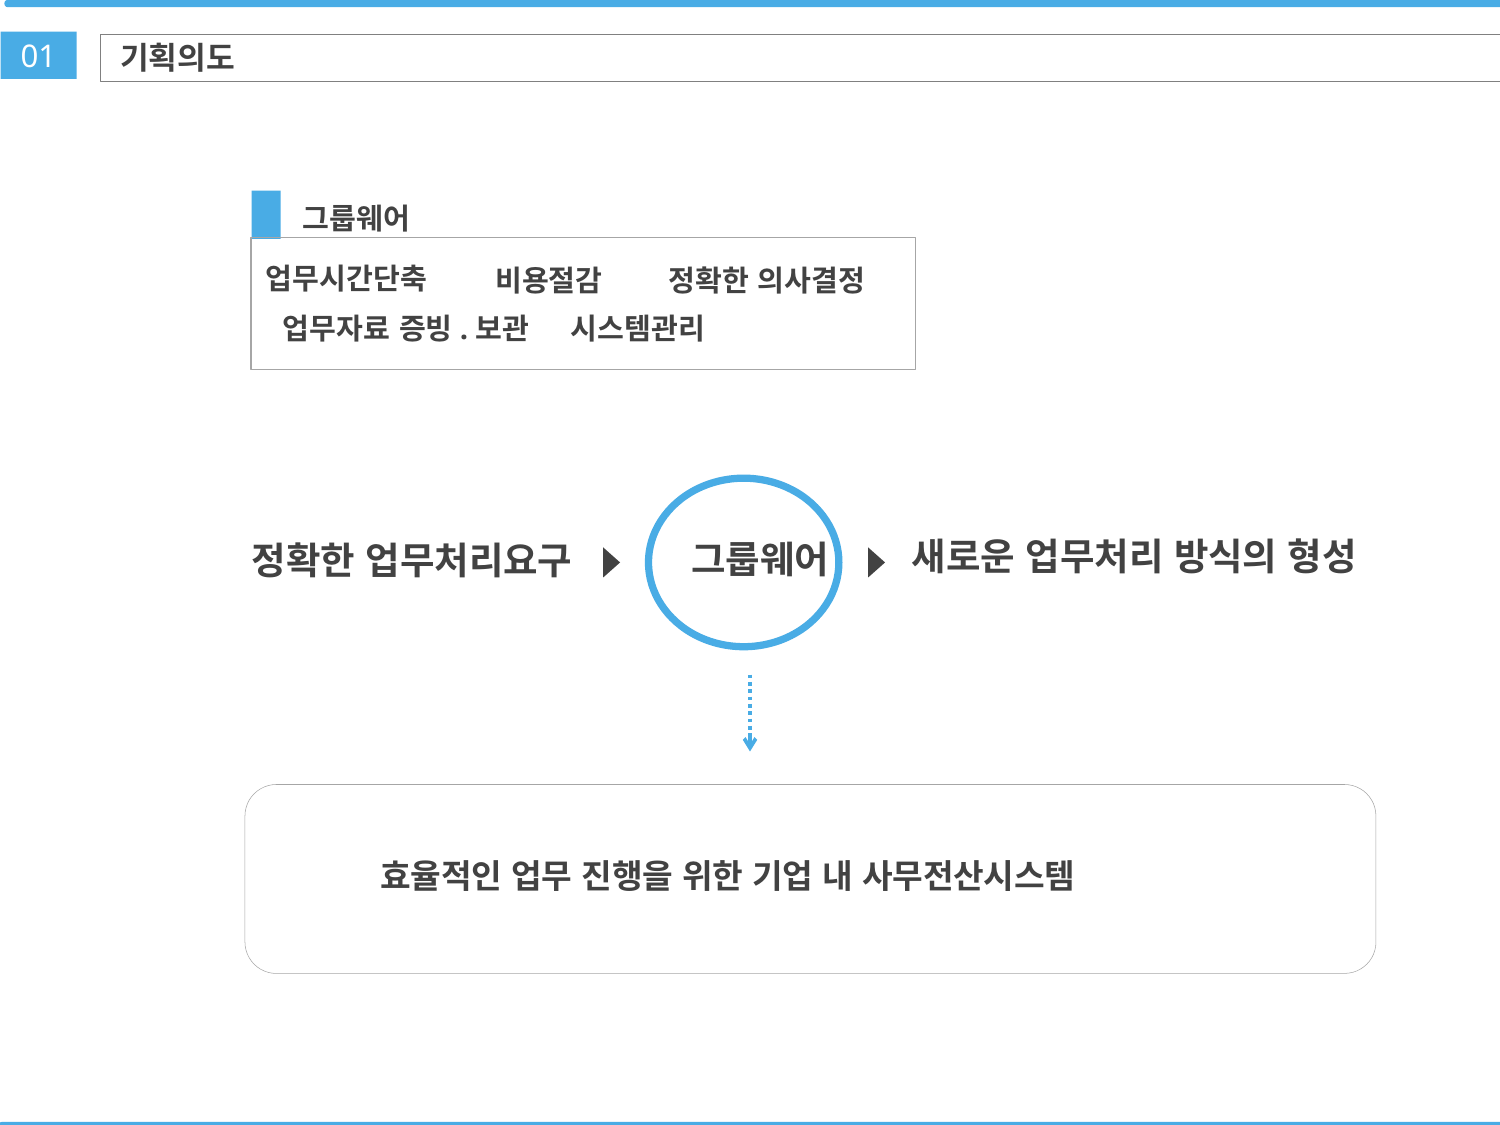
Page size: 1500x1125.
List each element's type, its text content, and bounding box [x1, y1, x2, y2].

text_box [242, 782, 1379, 976]
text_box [244, 252, 889, 355]
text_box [648, 477, 857, 647]
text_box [251, 190, 430, 244]
text_box [249, 235, 917, 372]
text_box 새로운 업무처리 방식의 형성 [896, 525, 1489, 586]
text_box [866, 545, 888, 580]
text_box 01 [0, 30, 79, 81]
text_box [2, 0, 1500, 10]
text_box [0, 1119, 1500, 1125]
text_box [601, 545, 623, 580]
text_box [100, 30, 1500, 85]
text_box 정확한 업무처리요구 [236, 529, 588, 590]
